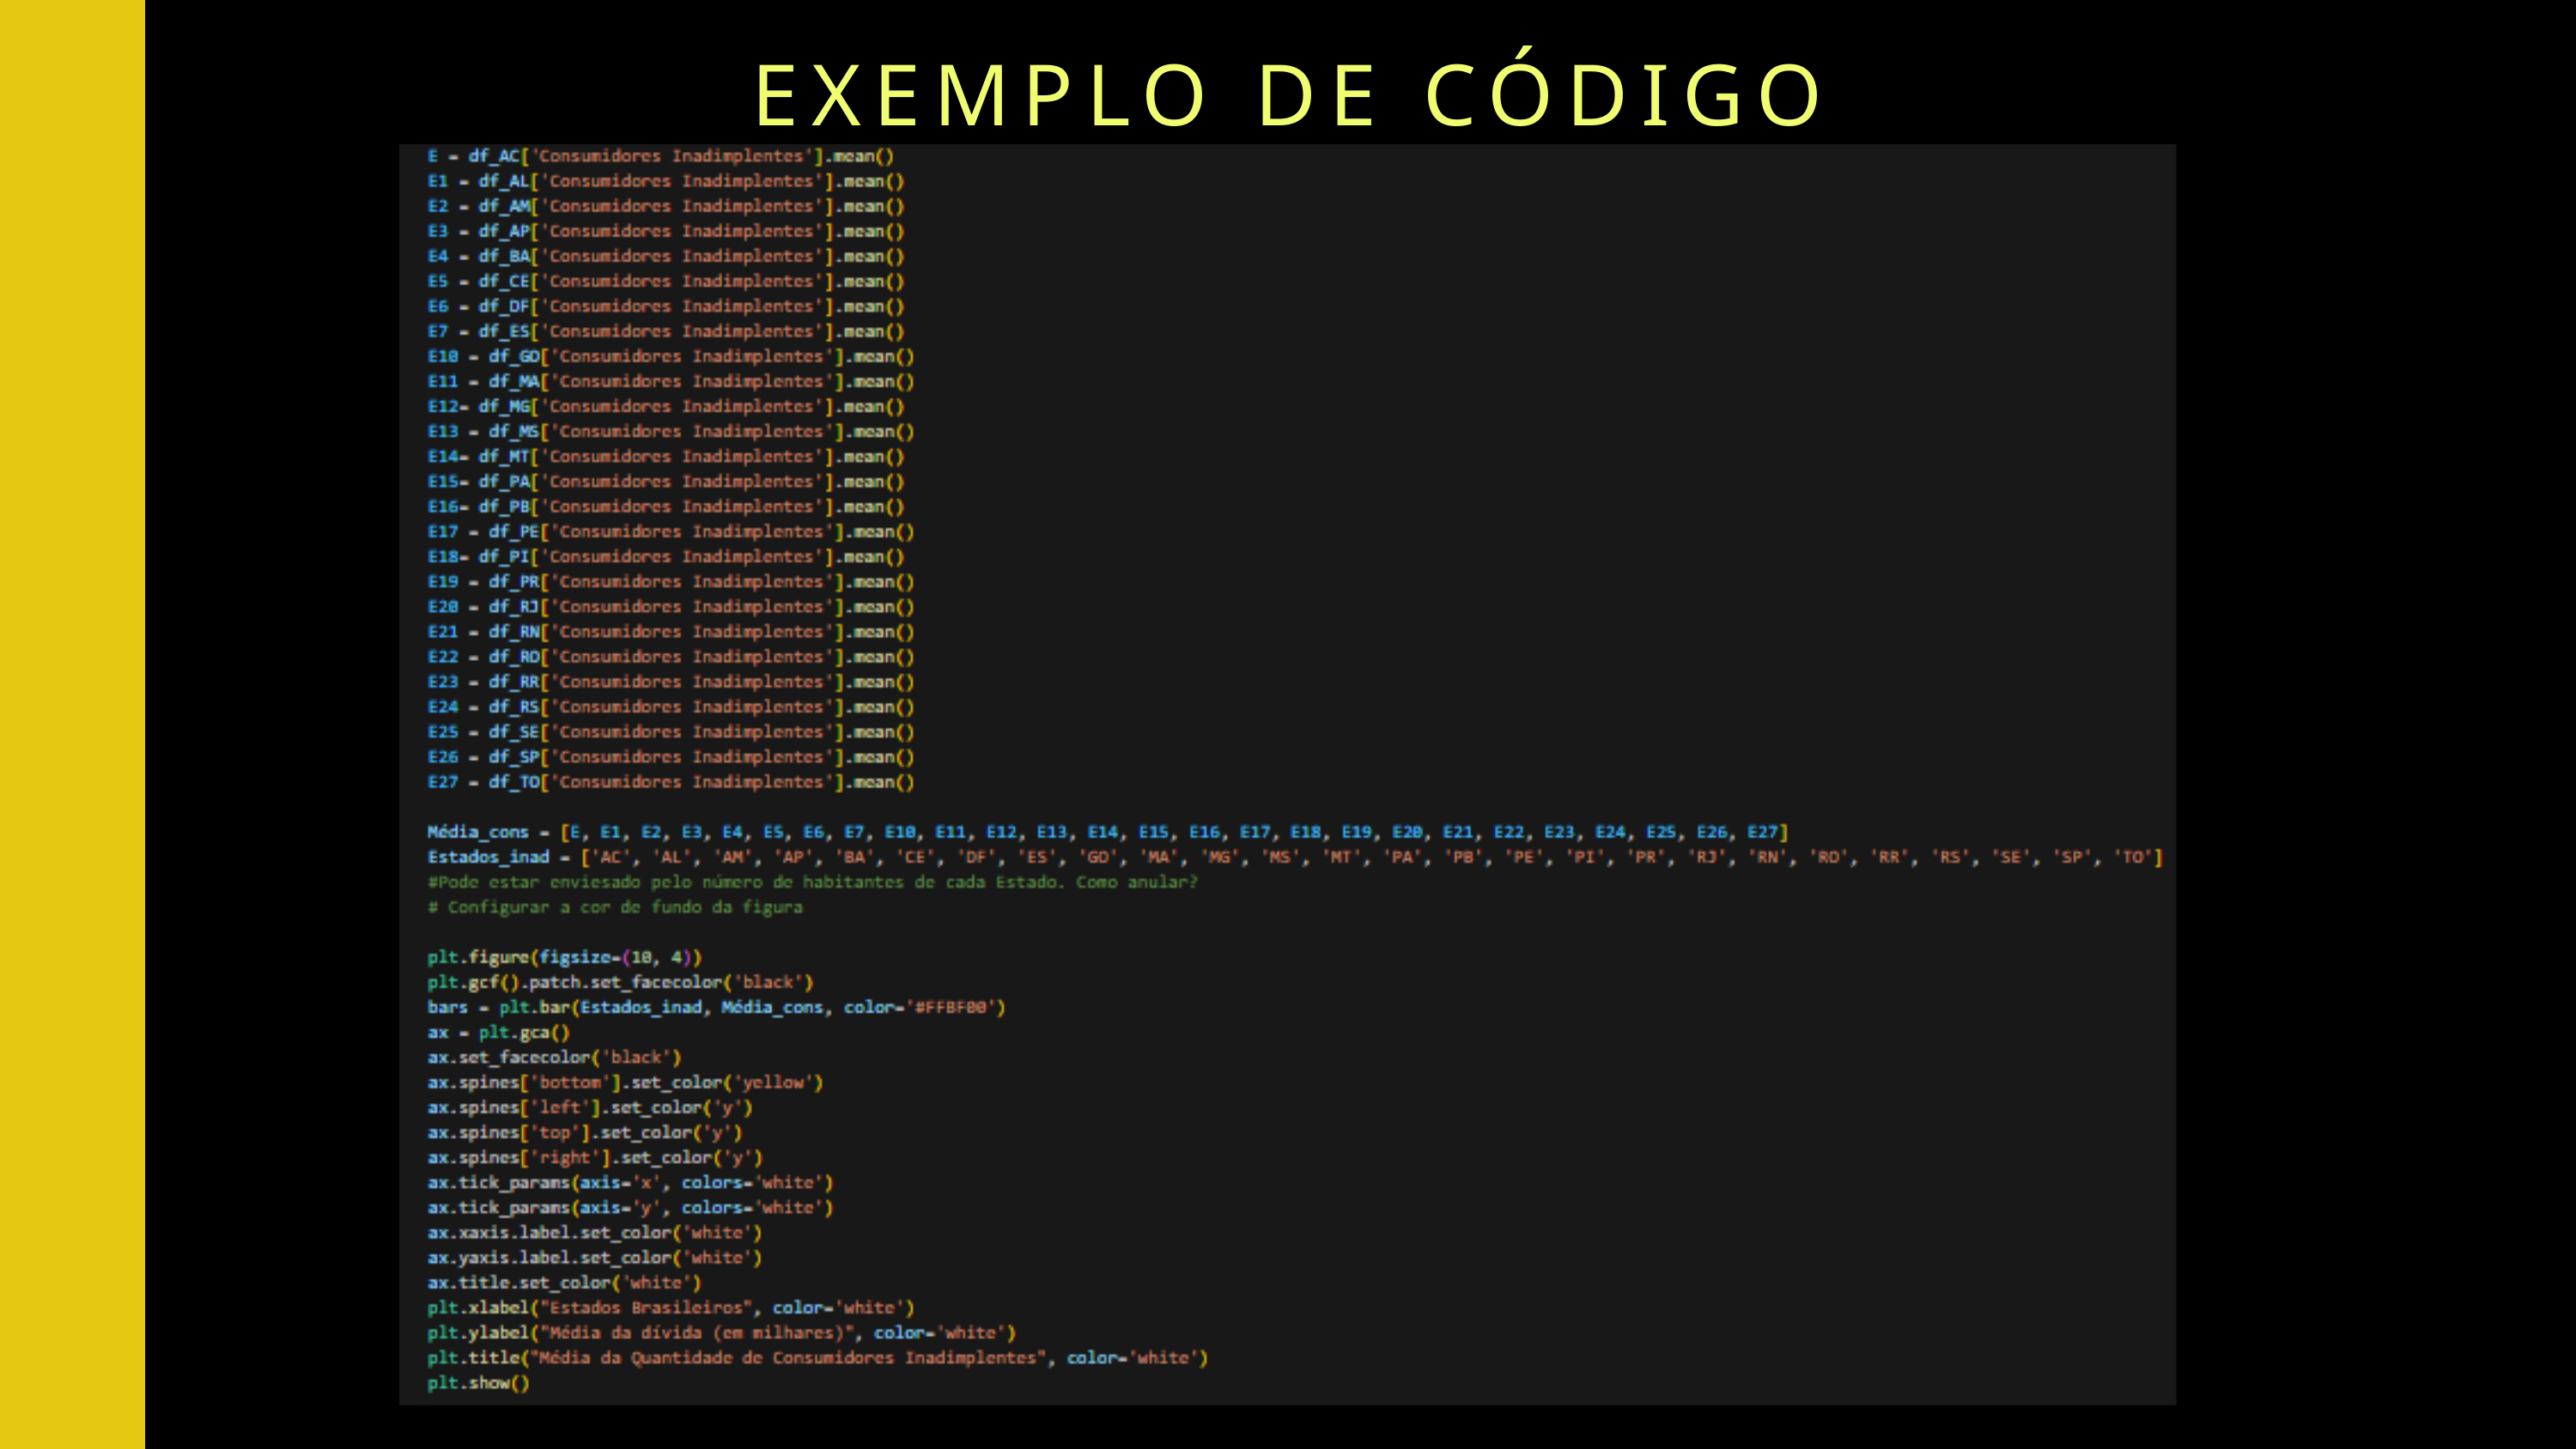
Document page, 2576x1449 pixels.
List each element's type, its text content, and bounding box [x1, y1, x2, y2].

text_box EXEMPLO DE CÓDIGO [454, 49, 2122, 142]
text_box [399, 144, 2177, 1405]
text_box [0, 0, 145, 1449]
